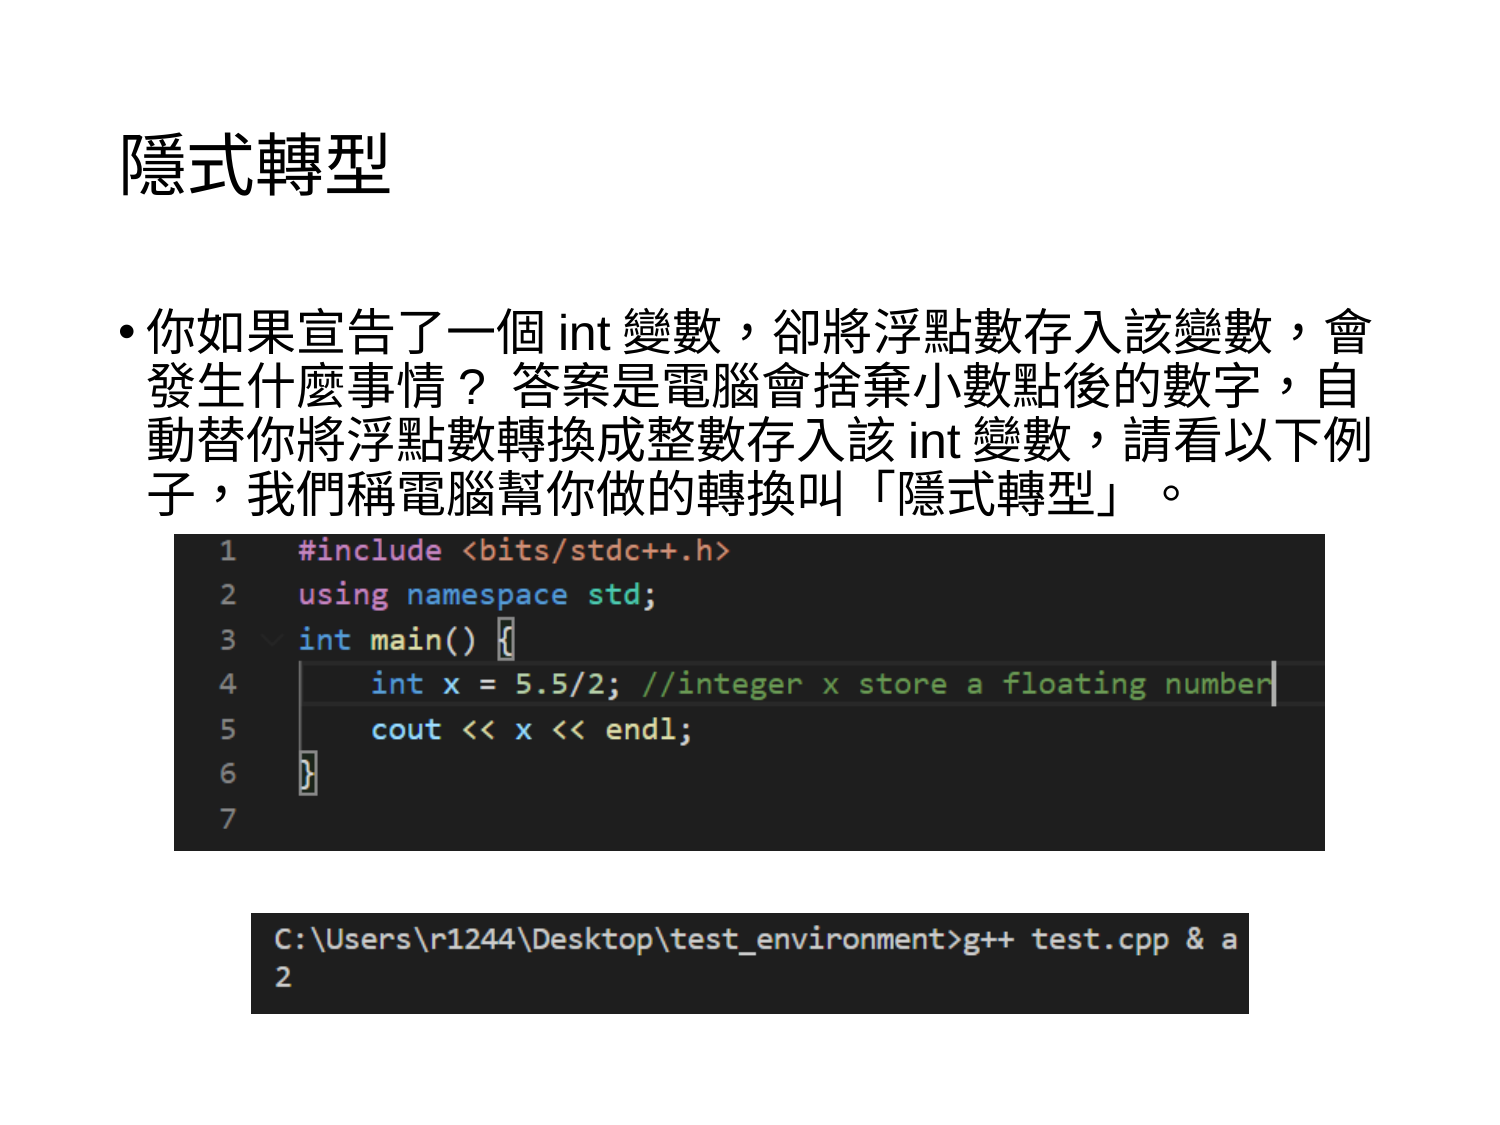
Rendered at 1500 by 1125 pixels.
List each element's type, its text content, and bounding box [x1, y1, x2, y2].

picture [174, 534, 1325, 851]
picture [251, 913, 1249, 1014]
title 隱式轉型 [103, 59, 1397, 278]
list 你如果宣告了一個int變數，卻將浮點數存入該變數，會發生什麼事情? 答案是電腦會捨棄小數點後的數字，自動替你將浮點數轉換成整數存入該int變數，請看以下例子，我們稱電腦幫你做的轉換叫「隱式轉型」。 [103, 299, 1397, 1014]
